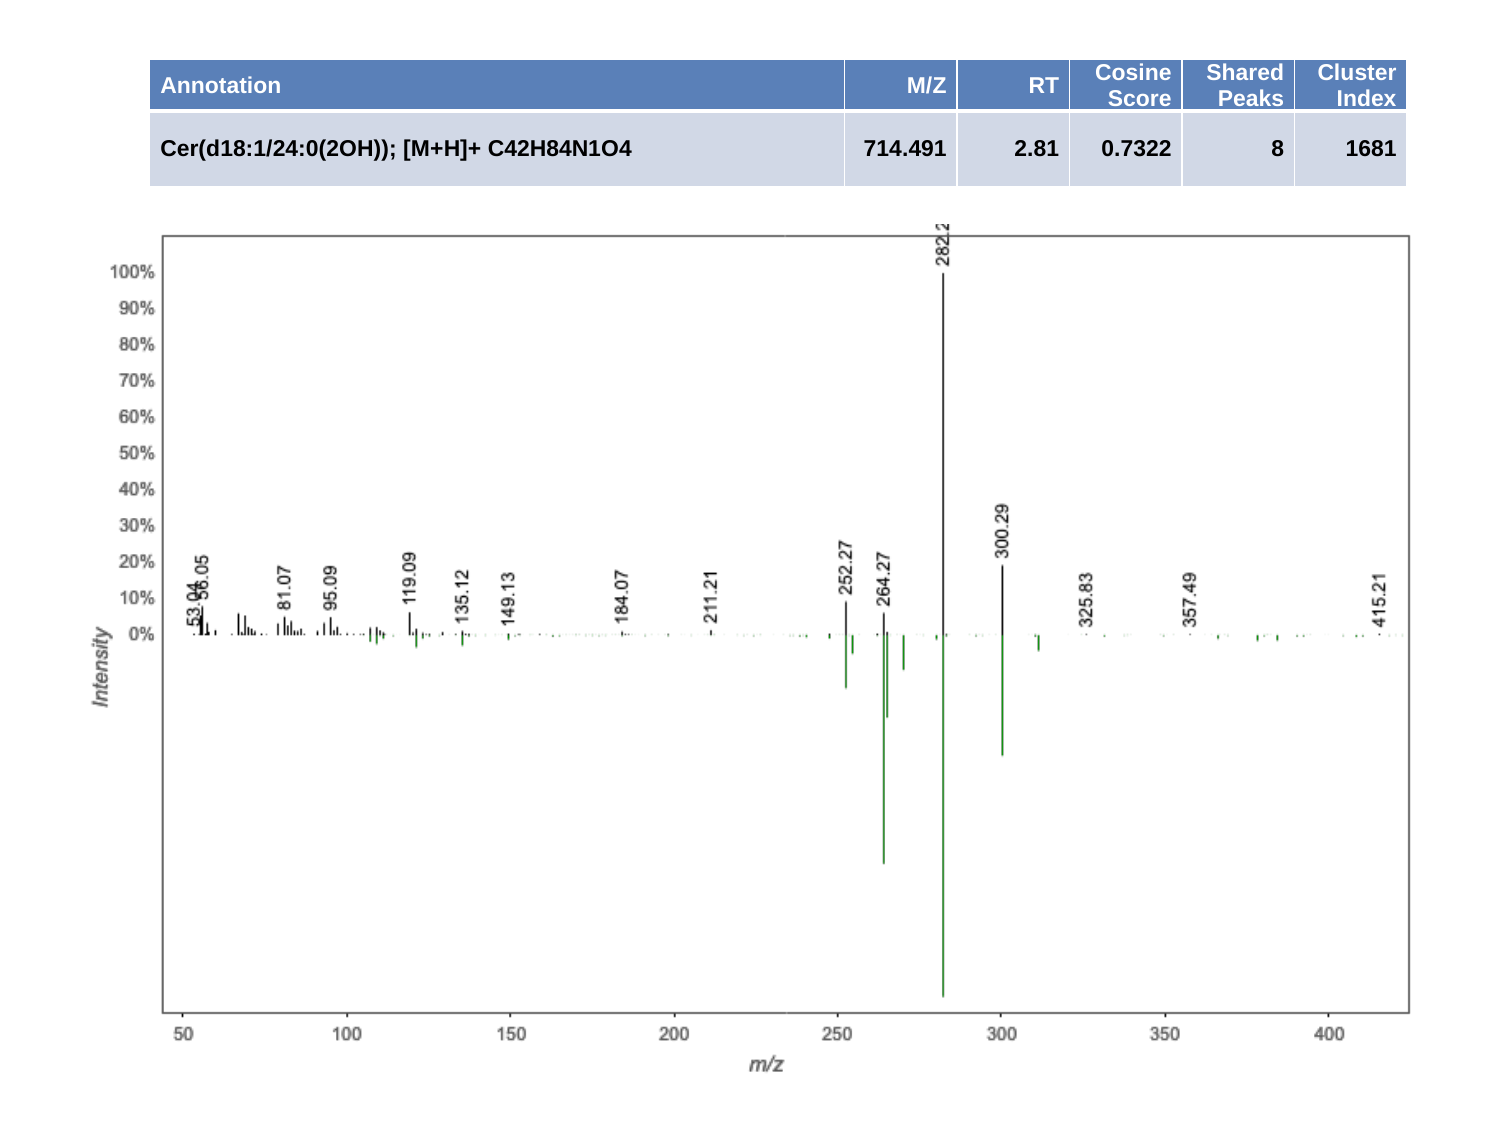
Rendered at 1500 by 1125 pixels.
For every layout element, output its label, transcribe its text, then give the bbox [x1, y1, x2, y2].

table_cell 1681 [1295, 113, 1406, 186]
table_cell 0.7322 [1070, 113, 1181, 186]
table_header M/Z [845, 60, 956, 109]
table_cell 2.81 [958, 113, 1069, 186]
table_header RT [958, 60, 1069, 109]
table_header Cosine Score [1070, 60, 1181, 109]
table_cell Cer(d18:1/24:0(2OH)); [M+H]+ C42H84N1O4 [150, 113, 844, 186]
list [74, 224, 1426, 1081]
table_header Cluster Index [1295, 60, 1406, 109]
table_header Shared Peaks [1183, 60, 1294, 109]
table_header Annotation [150, 60, 844, 109]
table_cell 714.491 [845, 113, 956, 186]
table_cell 8 [1183, 113, 1294, 186]
